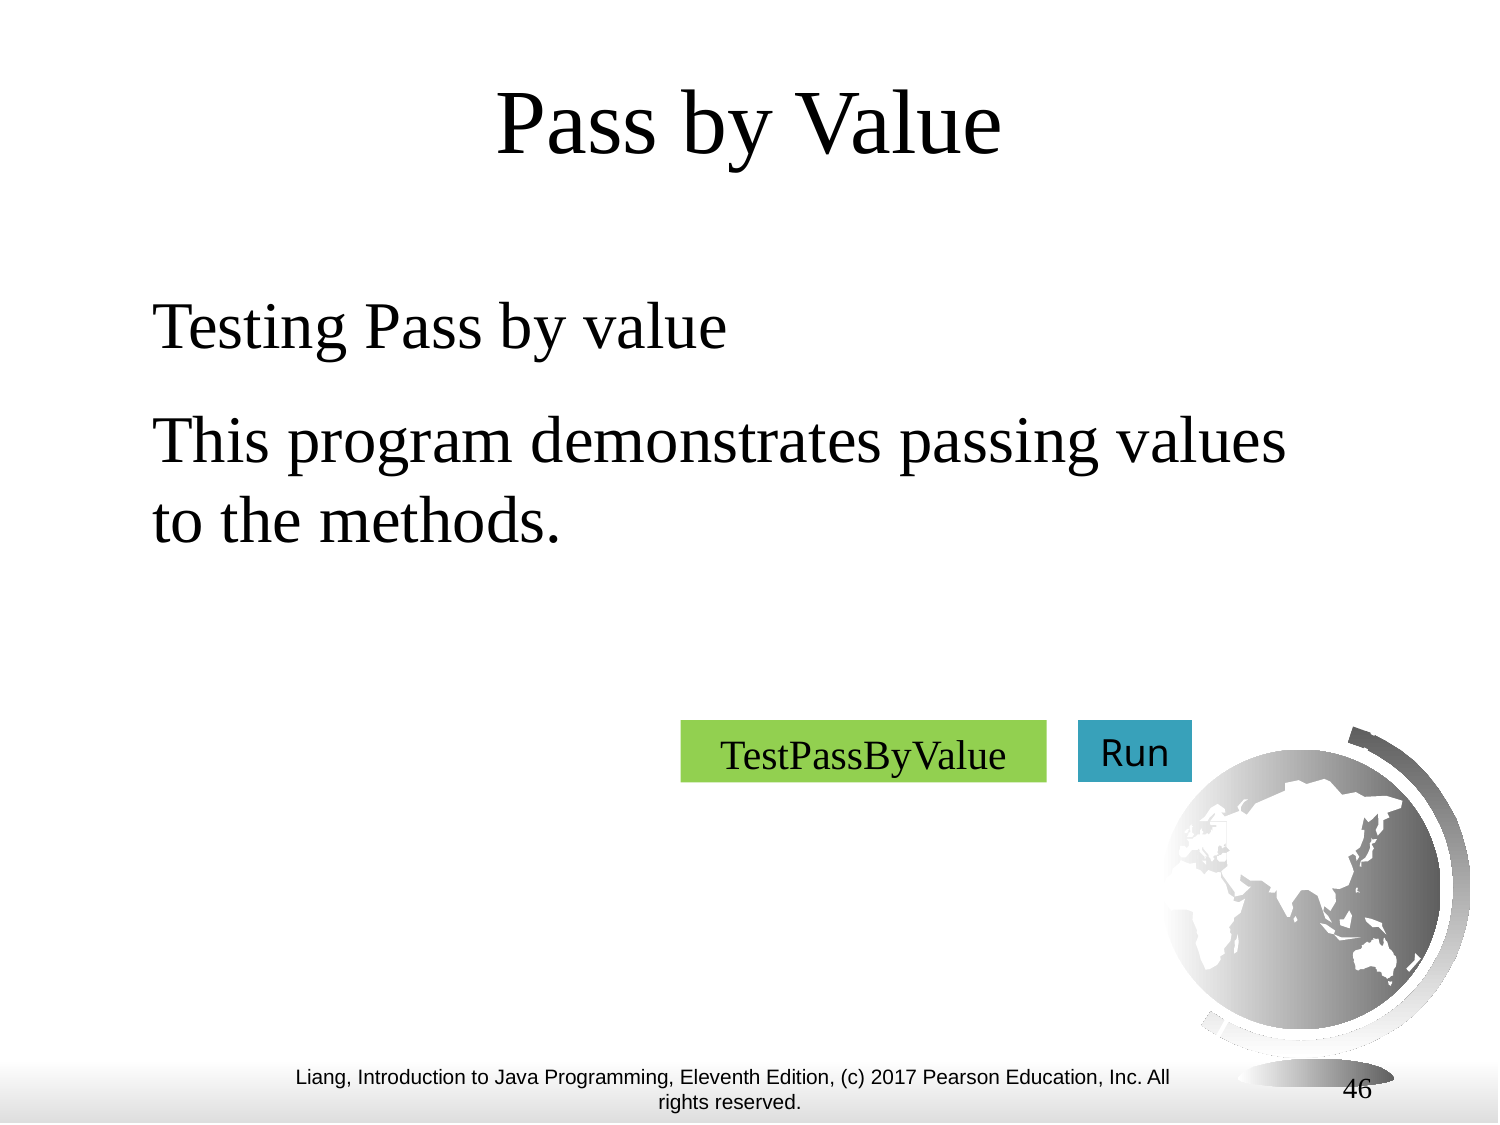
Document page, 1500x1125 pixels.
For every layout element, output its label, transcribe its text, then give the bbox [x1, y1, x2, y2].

text_box Testing Pass by value This program demonstrates passing values to the methods. [137, 274, 1363, 563]
title Pass by Value [112, 0, 1388, 235]
text_box Run [1077, 720, 1193, 783]
slide_number 46 [1074, 1049, 1388, 1125]
text_box TestPassByValue [680, 720, 1047, 783]
